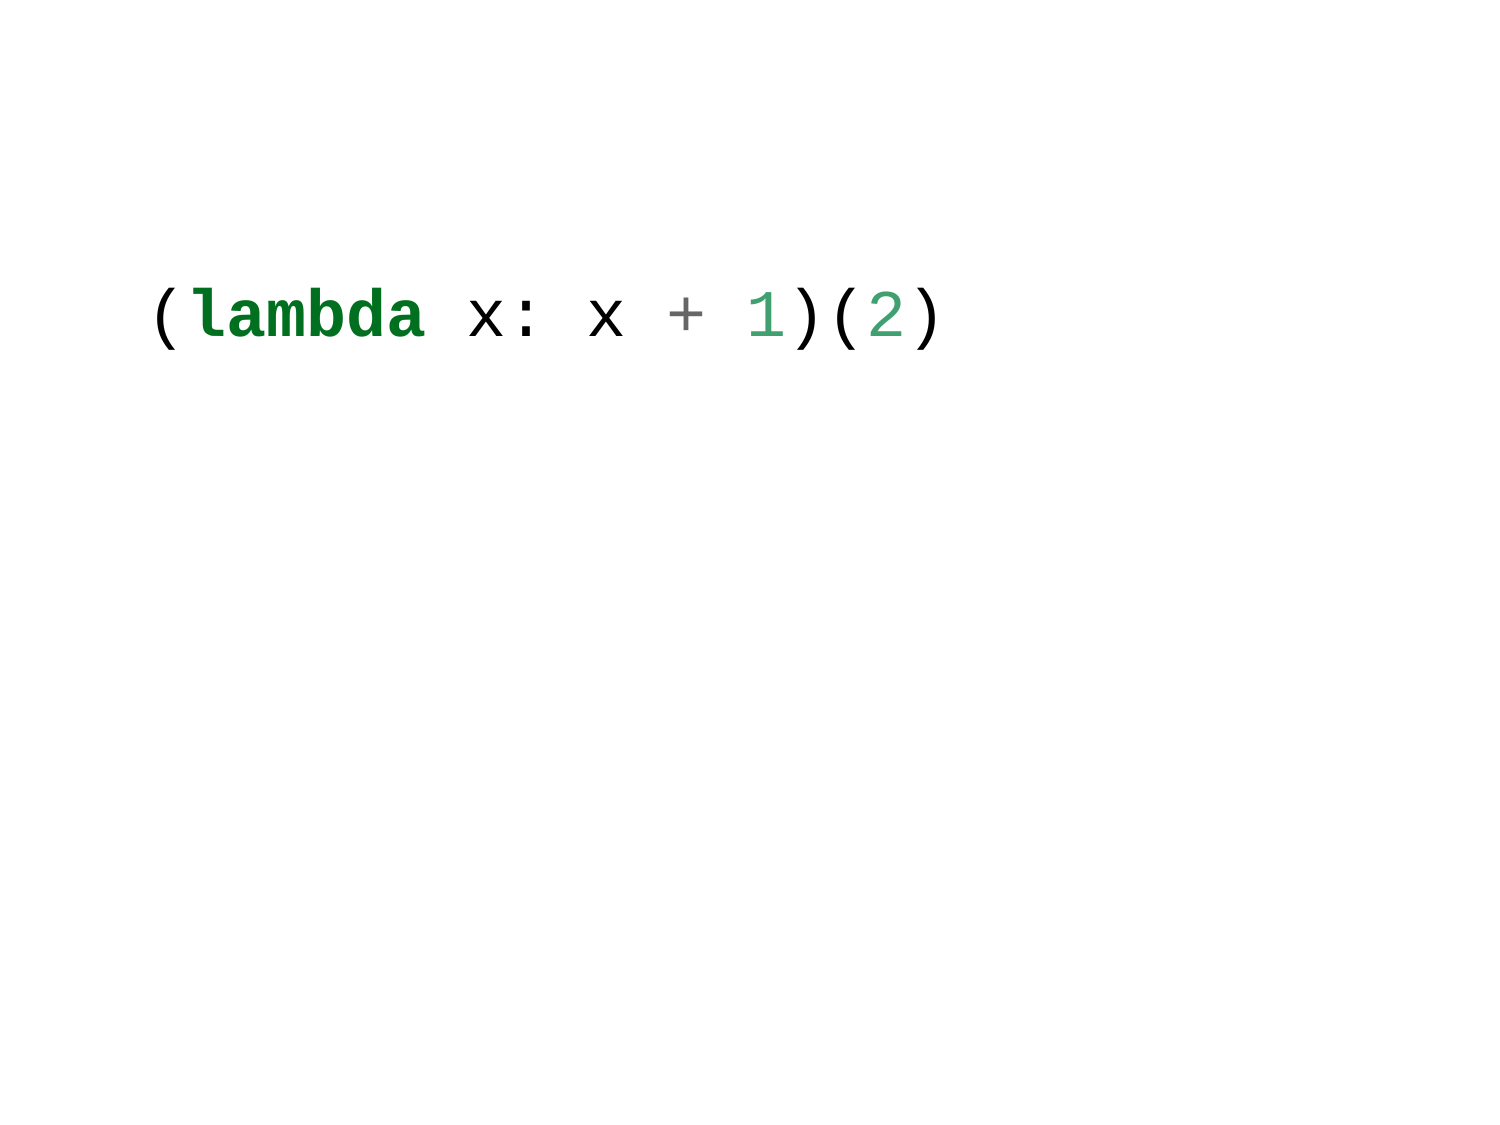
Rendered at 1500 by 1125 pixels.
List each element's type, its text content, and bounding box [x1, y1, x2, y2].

list (lambda x: x + 1)(2) [75, 262, 1425, 1005]
